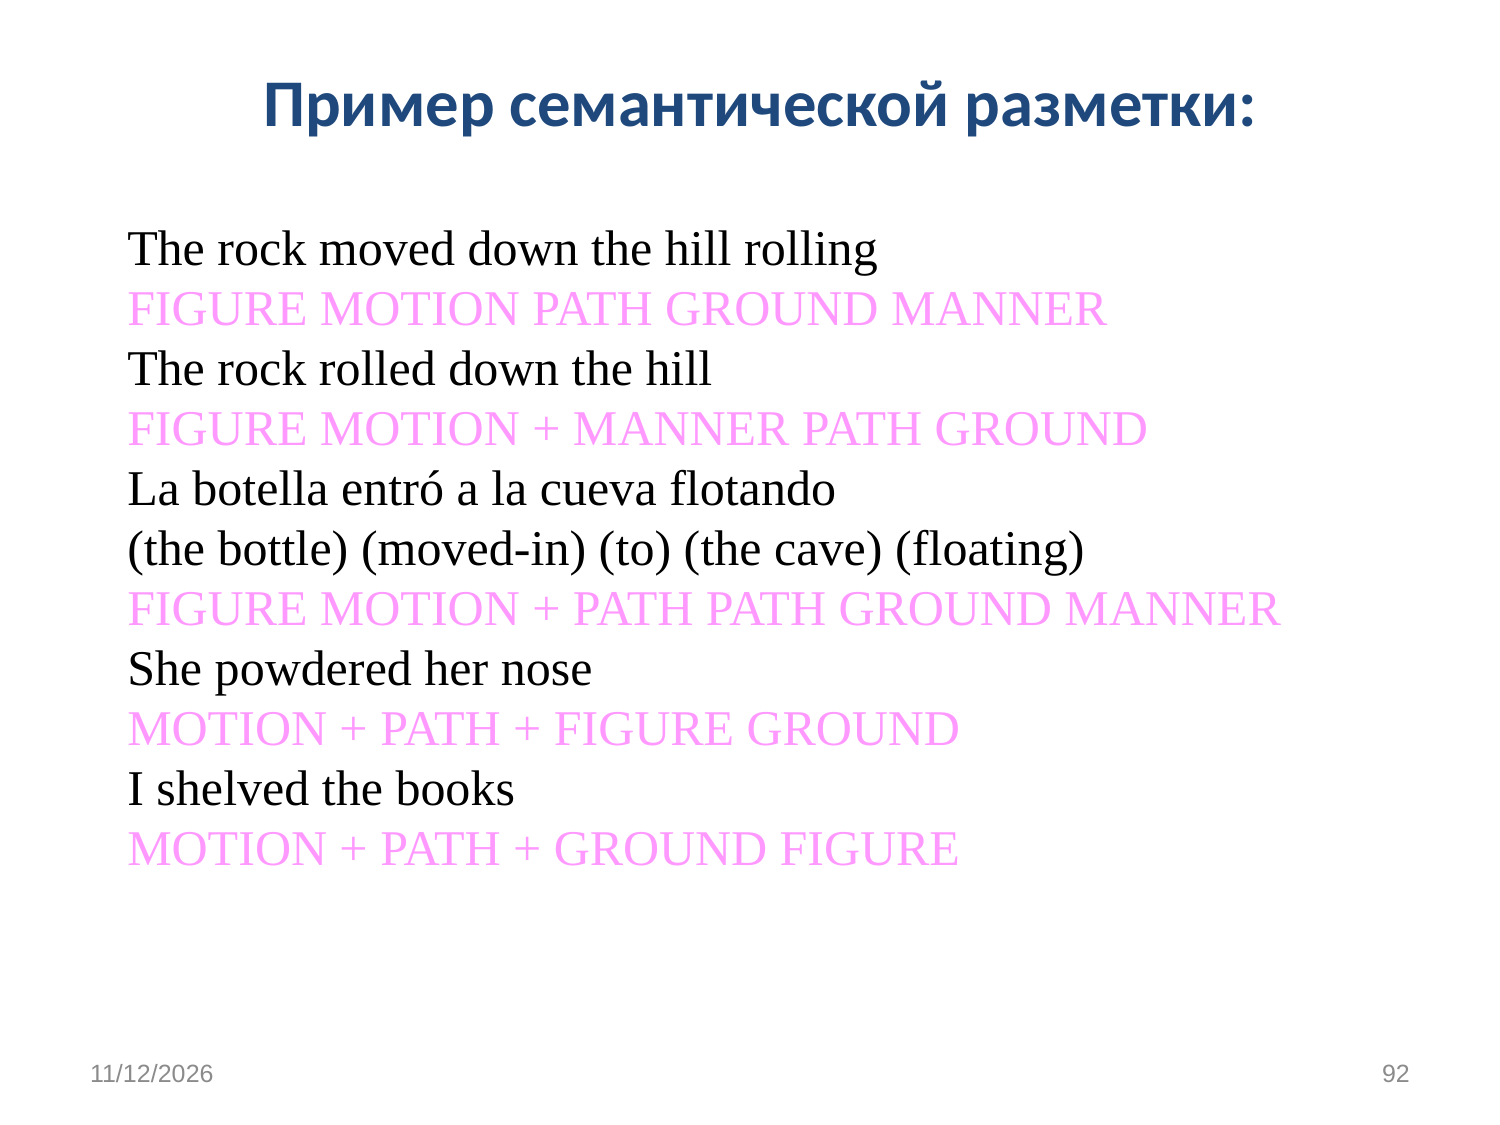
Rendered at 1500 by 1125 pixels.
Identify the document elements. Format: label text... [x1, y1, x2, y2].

text_box Пример семантической разметки: [135, 30, 1386, 169]
slide_number 92 [1074, 1042, 1425, 1103]
text_box The rock moved down the hill rolling FIGURE MOTION PATH GROUND MANNER The rock rolled down the hill FIGURE MOTION + MANNER PATH GROUND La botella entró a la cueva flotando (the bottle) (moved-in) (to) (the cave) (floating) FIGURE MOTION + PATH PATH GROUND MANNER She powdered her nose MOTION + PATH + FIGURE GROUND I shelved the books MOTION + PATH + GROUND FIGURE [112, 207, 1363, 1004]
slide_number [75, 1042, 425, 1103]
